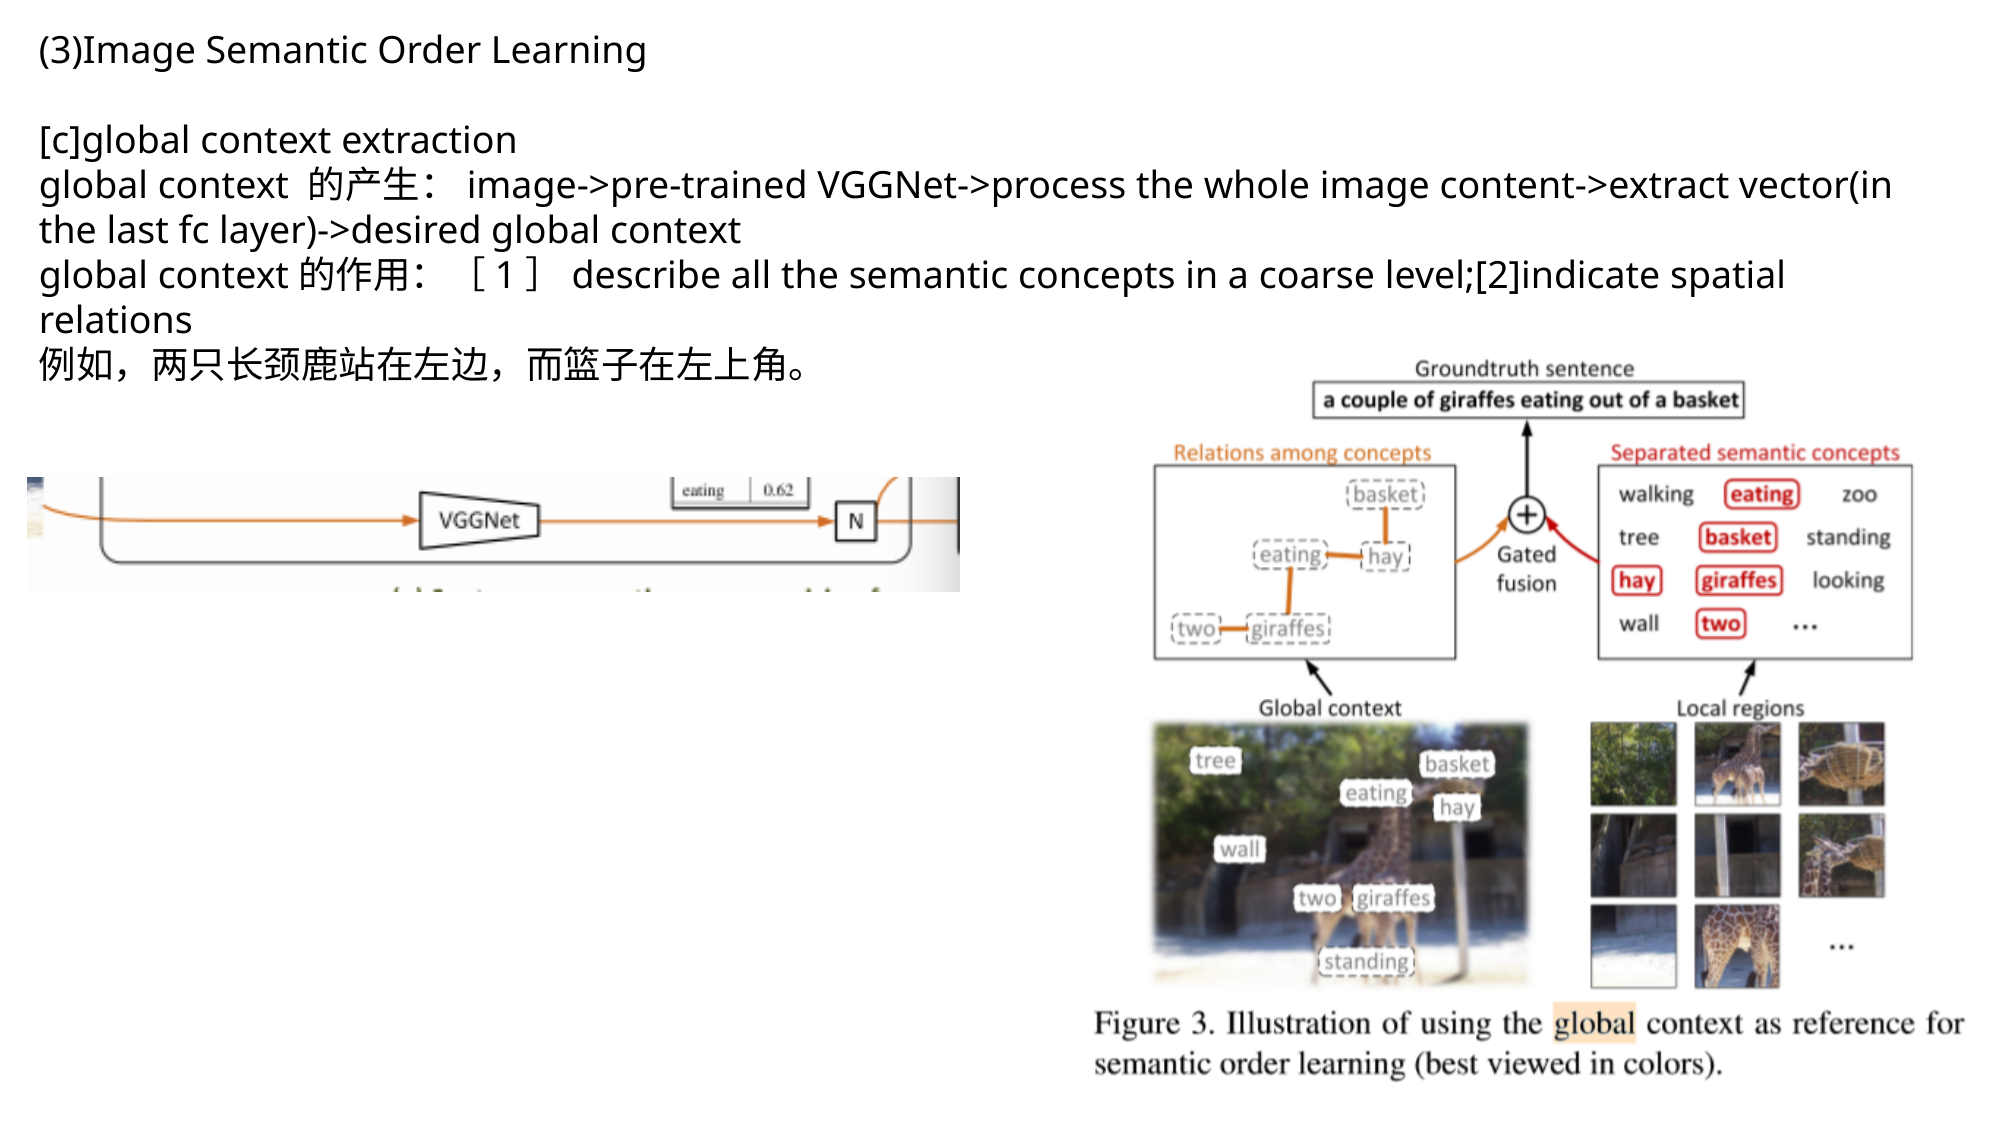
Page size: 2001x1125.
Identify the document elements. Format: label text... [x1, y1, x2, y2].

picture [1081, 320, 2000, 1117]
picture [27, 477, 960, 592]
text_box (3)Image Semantic Order Learning [c]global context extraction global context 的产生：image->pre-trained VGGNet->process the whole image content->extract vector(in the last fc layer)->desired global context global context的作用：［1］describe all the semantic concepts in a coarse level;[2]indicate spatial relations 例如，两只长颈鹿站在左边，而篮子在左上角。 [31, 18, 1915, 394]
